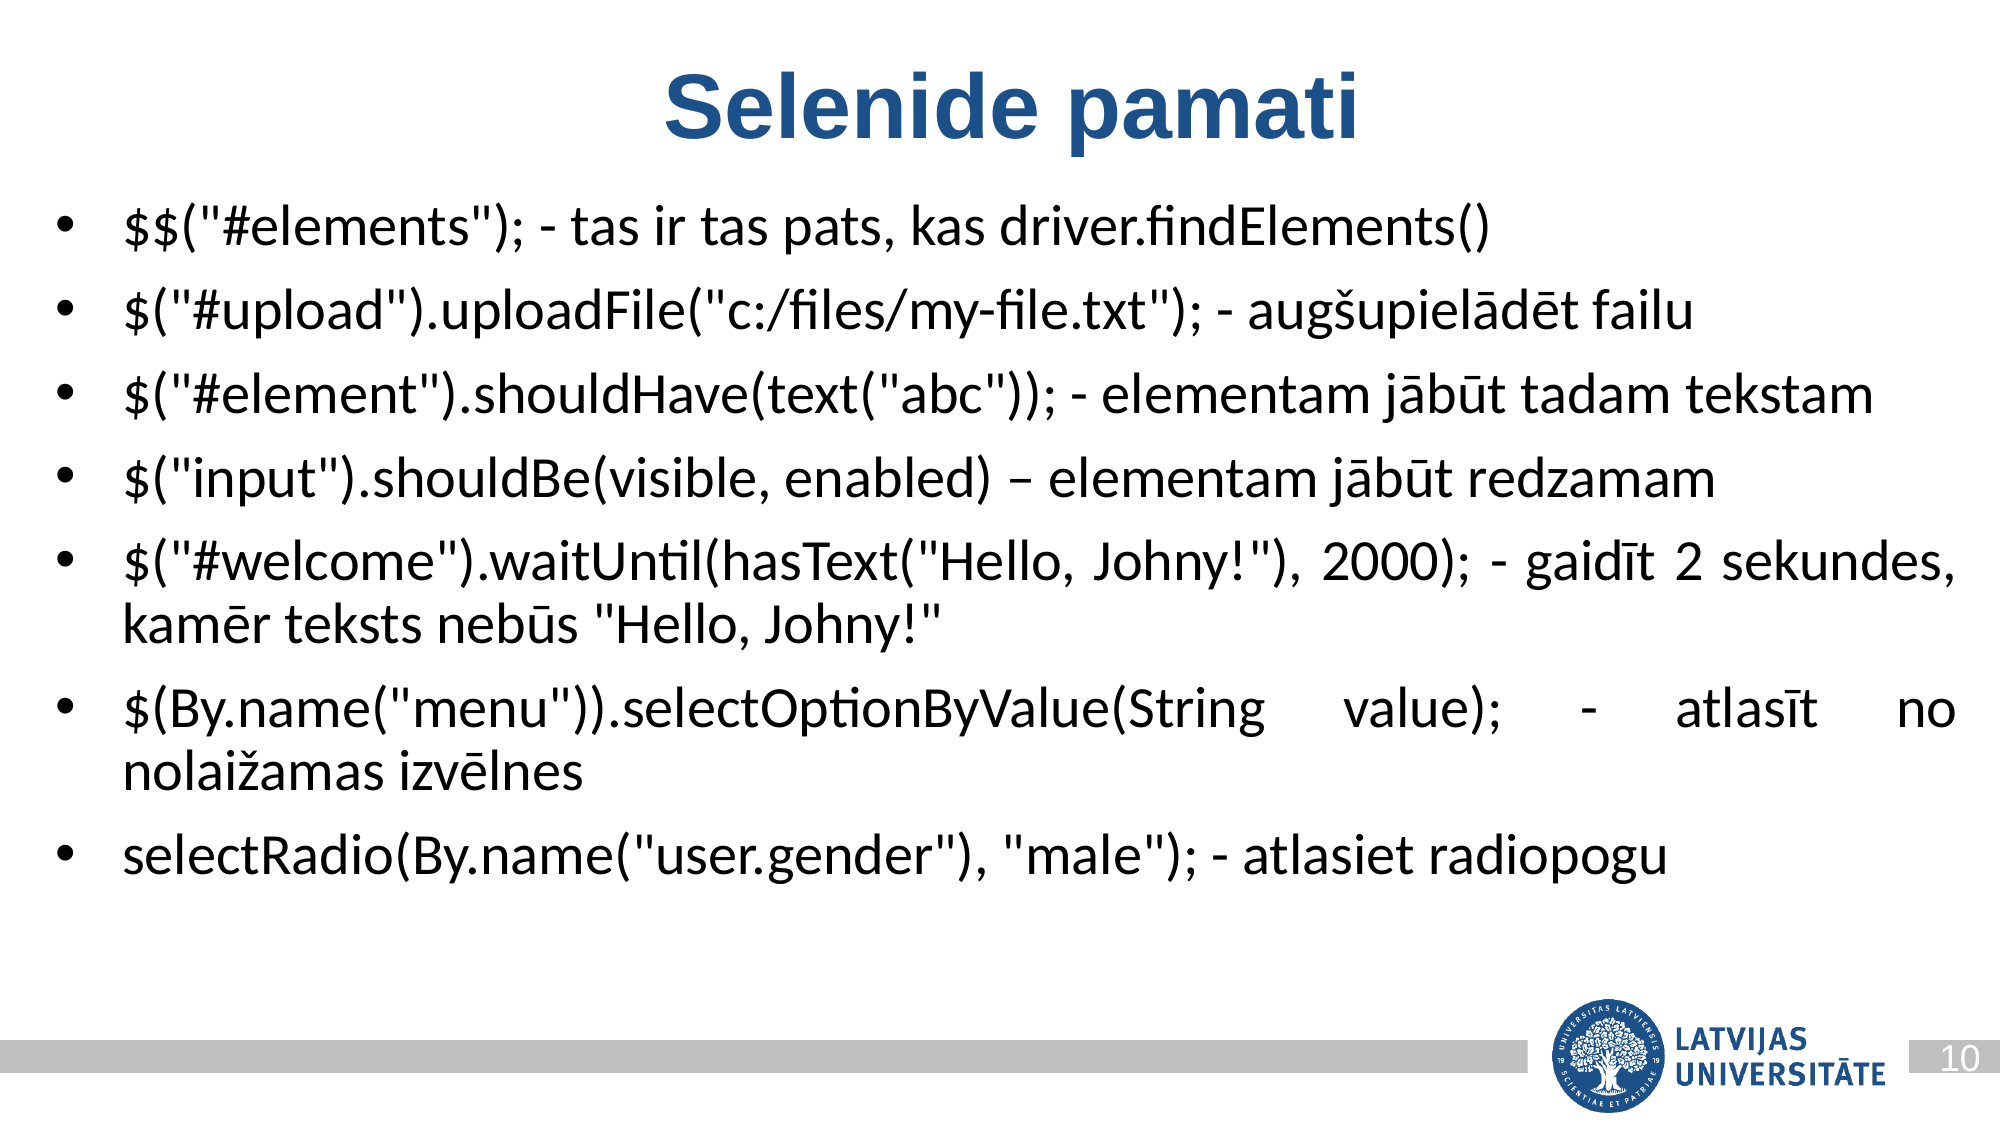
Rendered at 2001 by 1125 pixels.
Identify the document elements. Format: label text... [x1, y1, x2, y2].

title Selenide pamati [51, 44, 1974, 175]
picture [1552, 1001, 1885, 1113]
text_box 10 [1910, 1026, 2000, 1081]
list $$("#elements"); - tas ir tas pats, kas driver.findElements() $("#upload").uploadFile("c:/files/my-file.txt"); - augšupielādēt failu $("#element").shouldHave(text("abc")); - elementam jābūt tadam tekstam $("input").shouldBe(visible, enabled) – elementam jābūt redzamam $("#welcome").waitUntil(hasText("Hello, Johny!"), 2000); - gaidīt 2 sekundes, kamēr teksts nebūs "Hello, Johny!" $(By.name("menu")).selectOptionByValue(String value); - atlasīt no nolaižamas izvēlnes selectRadio(By.name("user.gender"), "male"); - atlasiet radiopogu [32, 187, 1974, 1001]
